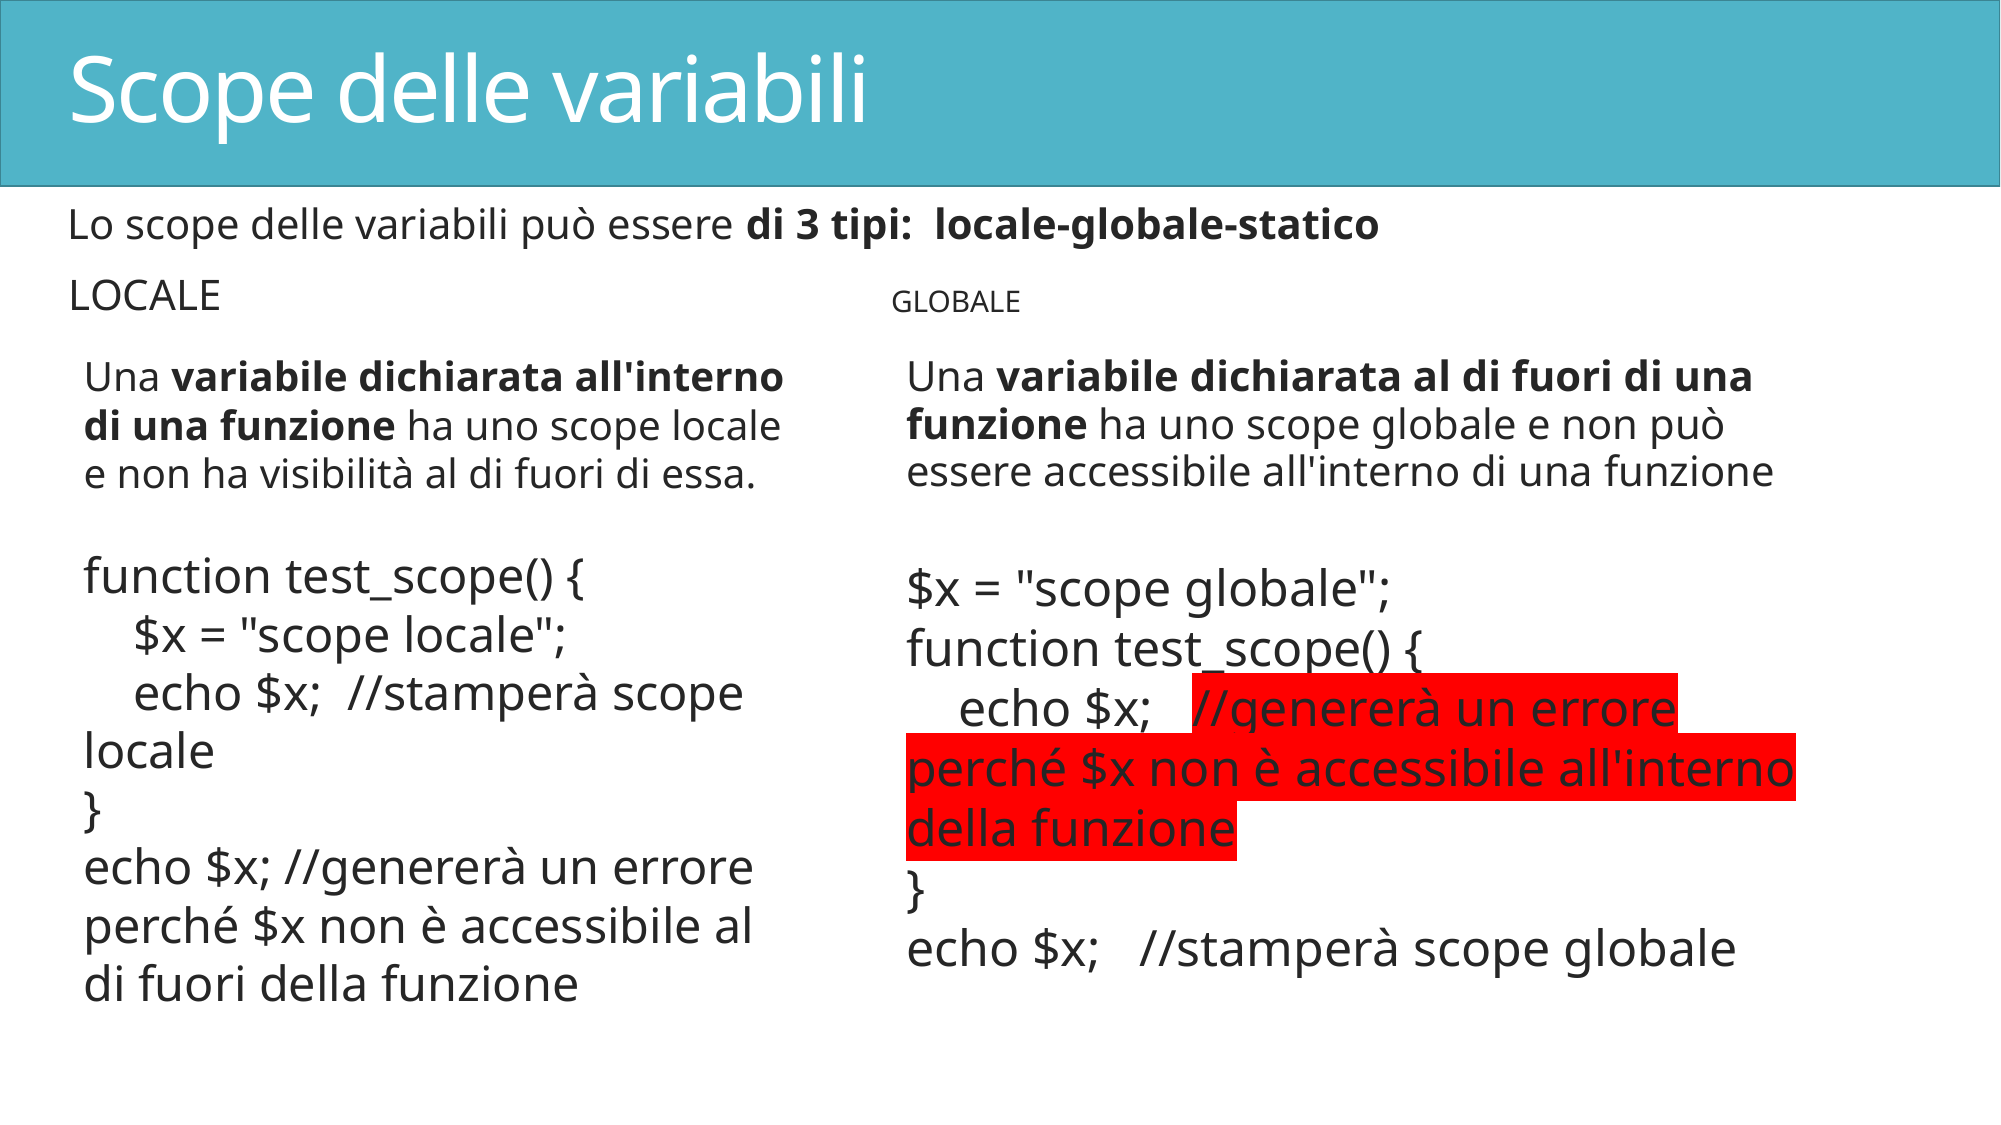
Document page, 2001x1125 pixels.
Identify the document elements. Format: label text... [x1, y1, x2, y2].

text_box [1247, 326, 1781, 1052]
list globale [876, 280, 1144, 327]
list Una variabile dichiarata all'interno di una funzione ha uno scope locale e non ha visibilità al di fuori di essa. function test_scope() { $x = "scope locale"; echo $x; //stamperà scope locale } echo $x; //genererà un errore perché $x non è accessibile al di fuori della funzione [53, 343, 801, 1070]
list Una variabile dichiarata al di fuori di una funzione ha uno scope globale e non può essere accessibile all'interno di una funzione $x = "scope globale"; function test_scope() { echo $x; //genererà un errore perché $x non è accessibile all'interno della funzione } echo $x; //stamperà scope globale [876, 346, 1856, 1072]
title Scope delle variabili [53, 19, 1949, 170]
text_box Lo scope delle variabili può essere di 3 tipi: locale-globale-statico [37, 197, 1679, 240]
list locale [53, 268, 587, 327]
